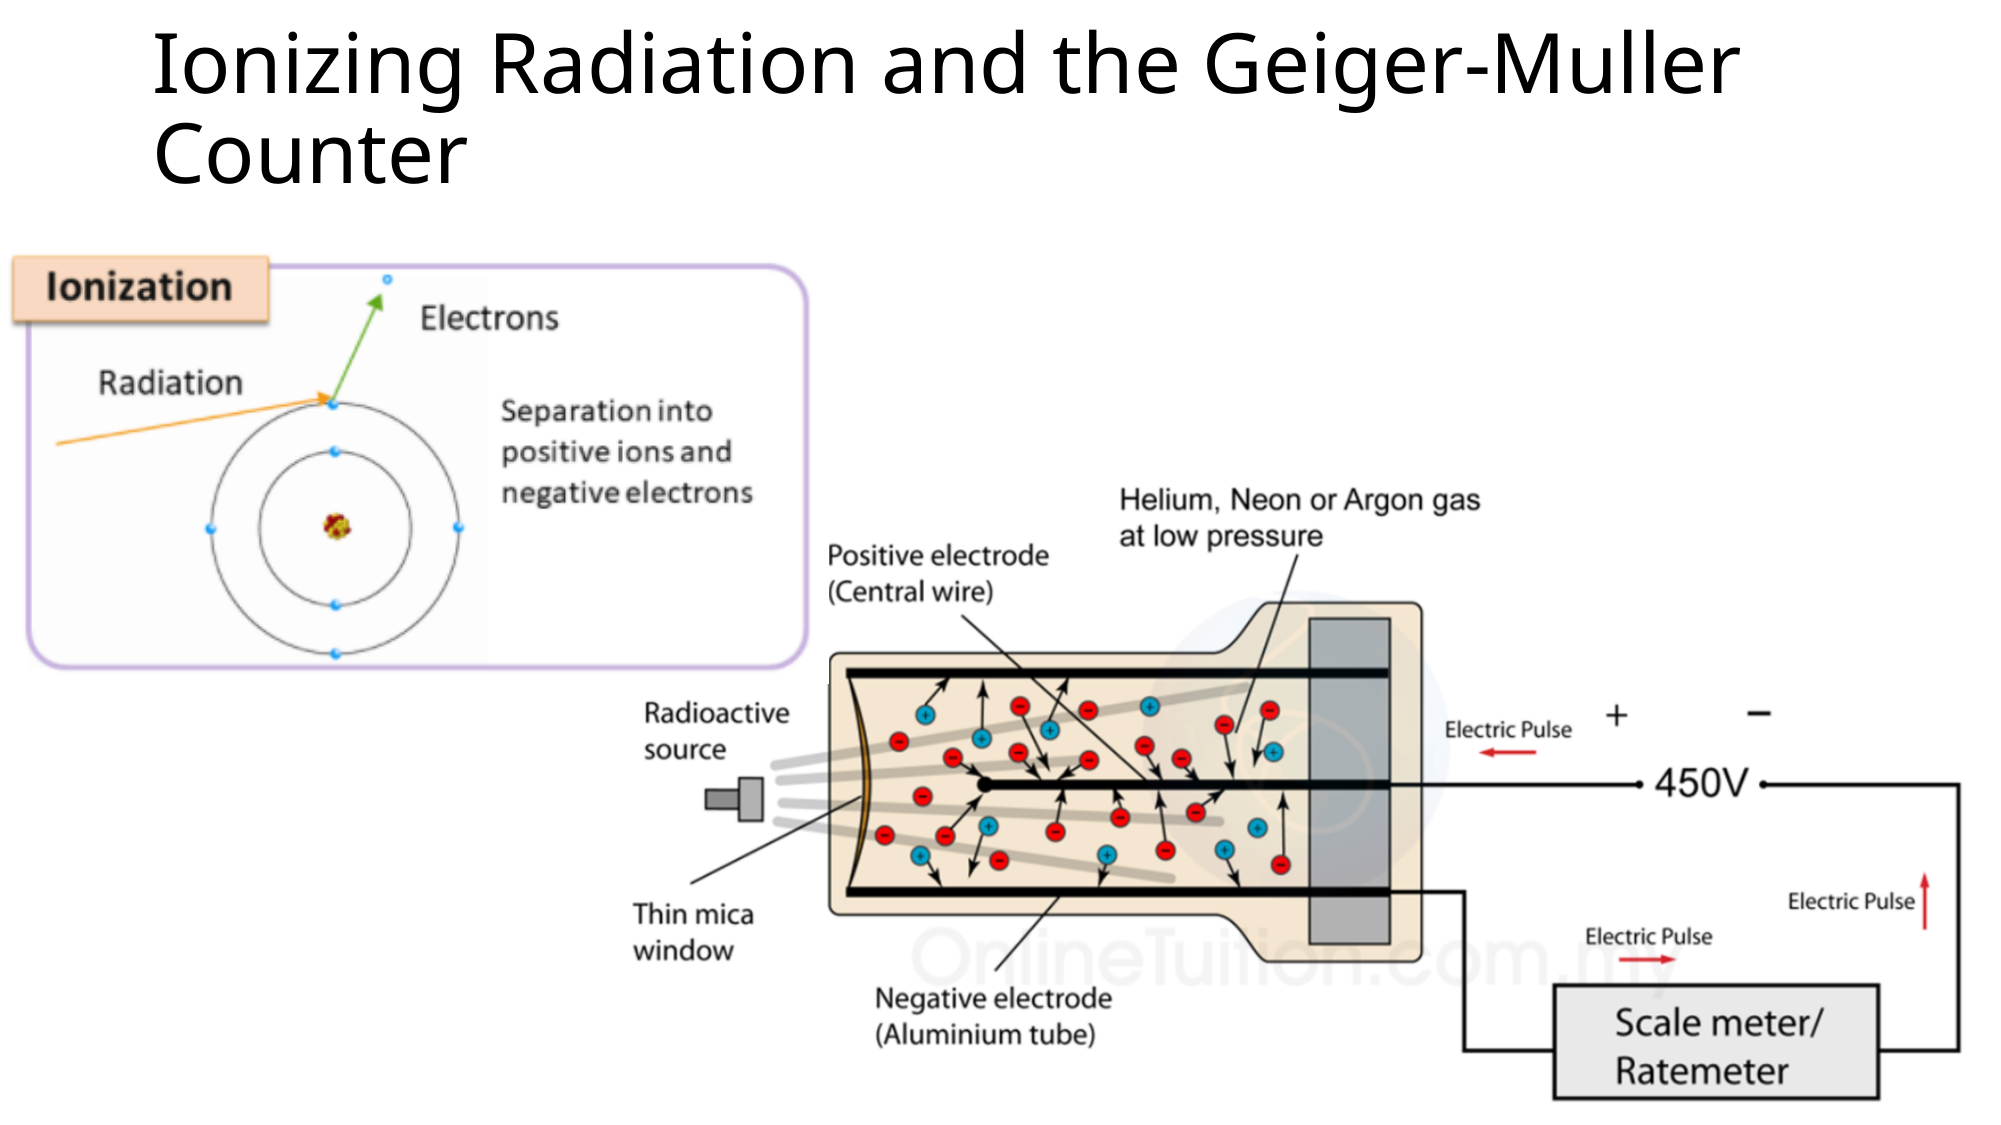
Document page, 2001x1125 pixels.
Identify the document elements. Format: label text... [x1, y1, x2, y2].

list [0, 240, 829, 684]
picture [587, 466, 1973, 1125]
title Ionizing Radiation and the Geiger-Muller Counter [137, 3, 1863, 221]
